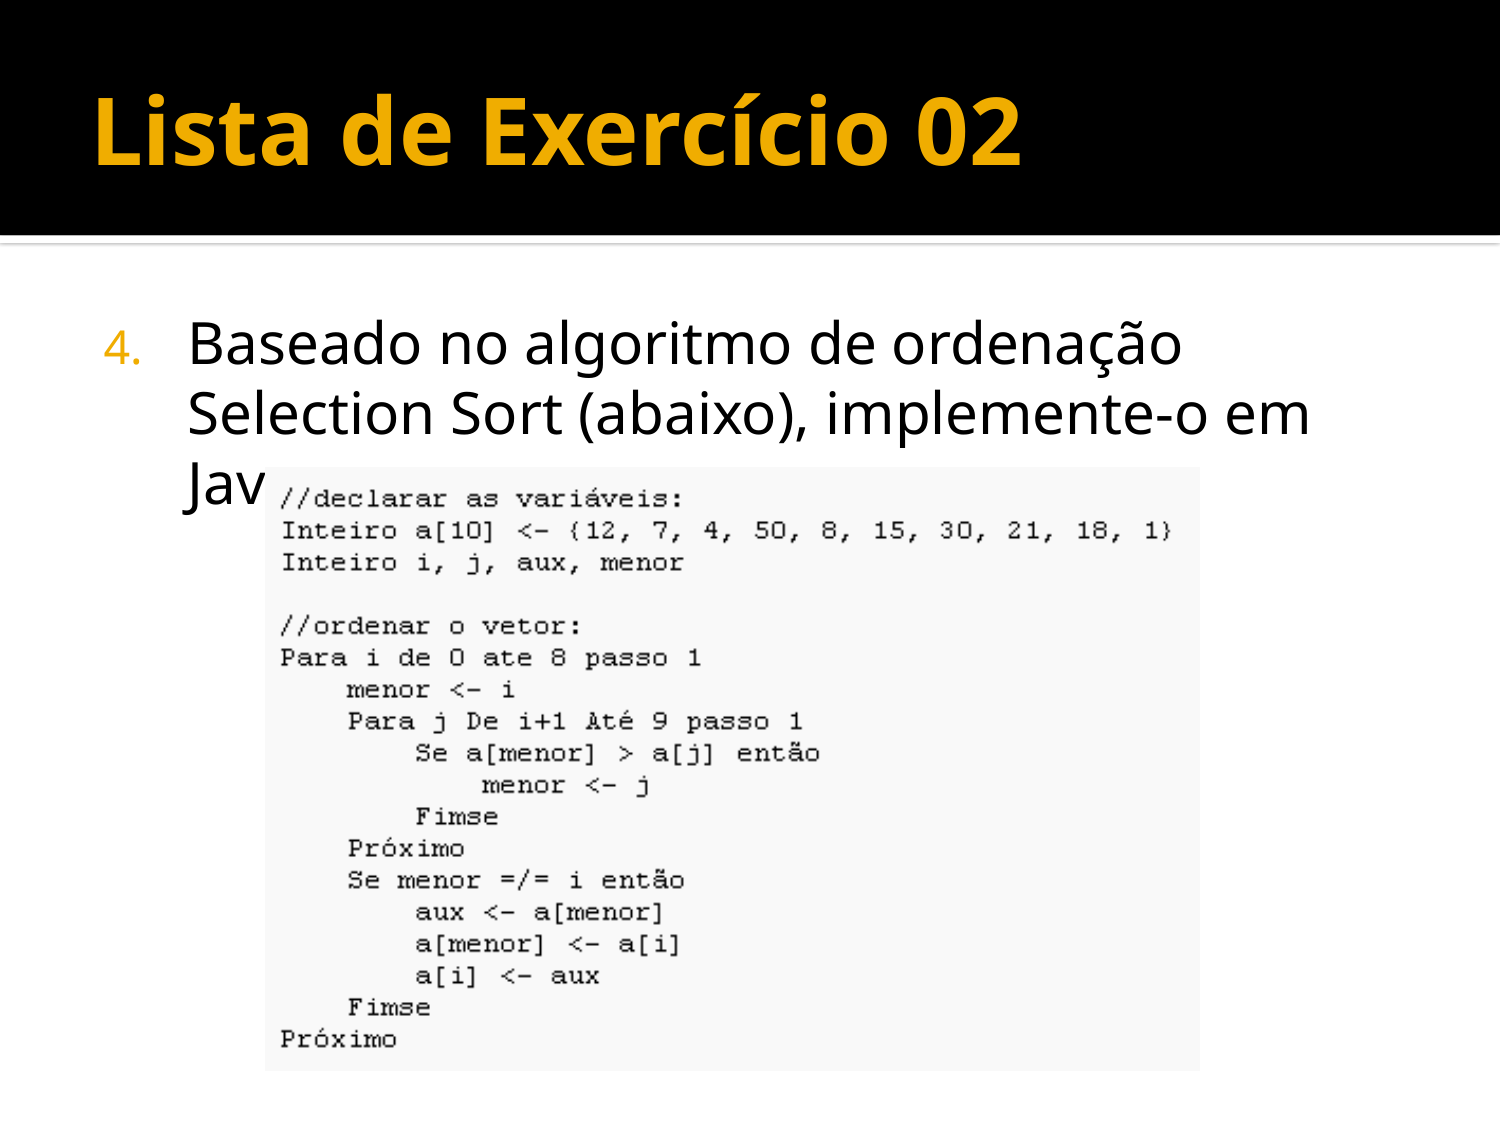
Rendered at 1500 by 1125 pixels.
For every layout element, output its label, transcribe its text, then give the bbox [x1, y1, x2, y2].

list Baseado no algoritmo de ordenação Selection Sort (abaixo), implemente-o em Java [75, 291, 1425, 1050]
title Lista de Exercício 02 [75, 25, 1425, 231]
picture [265, 467, 1200, 1071]
